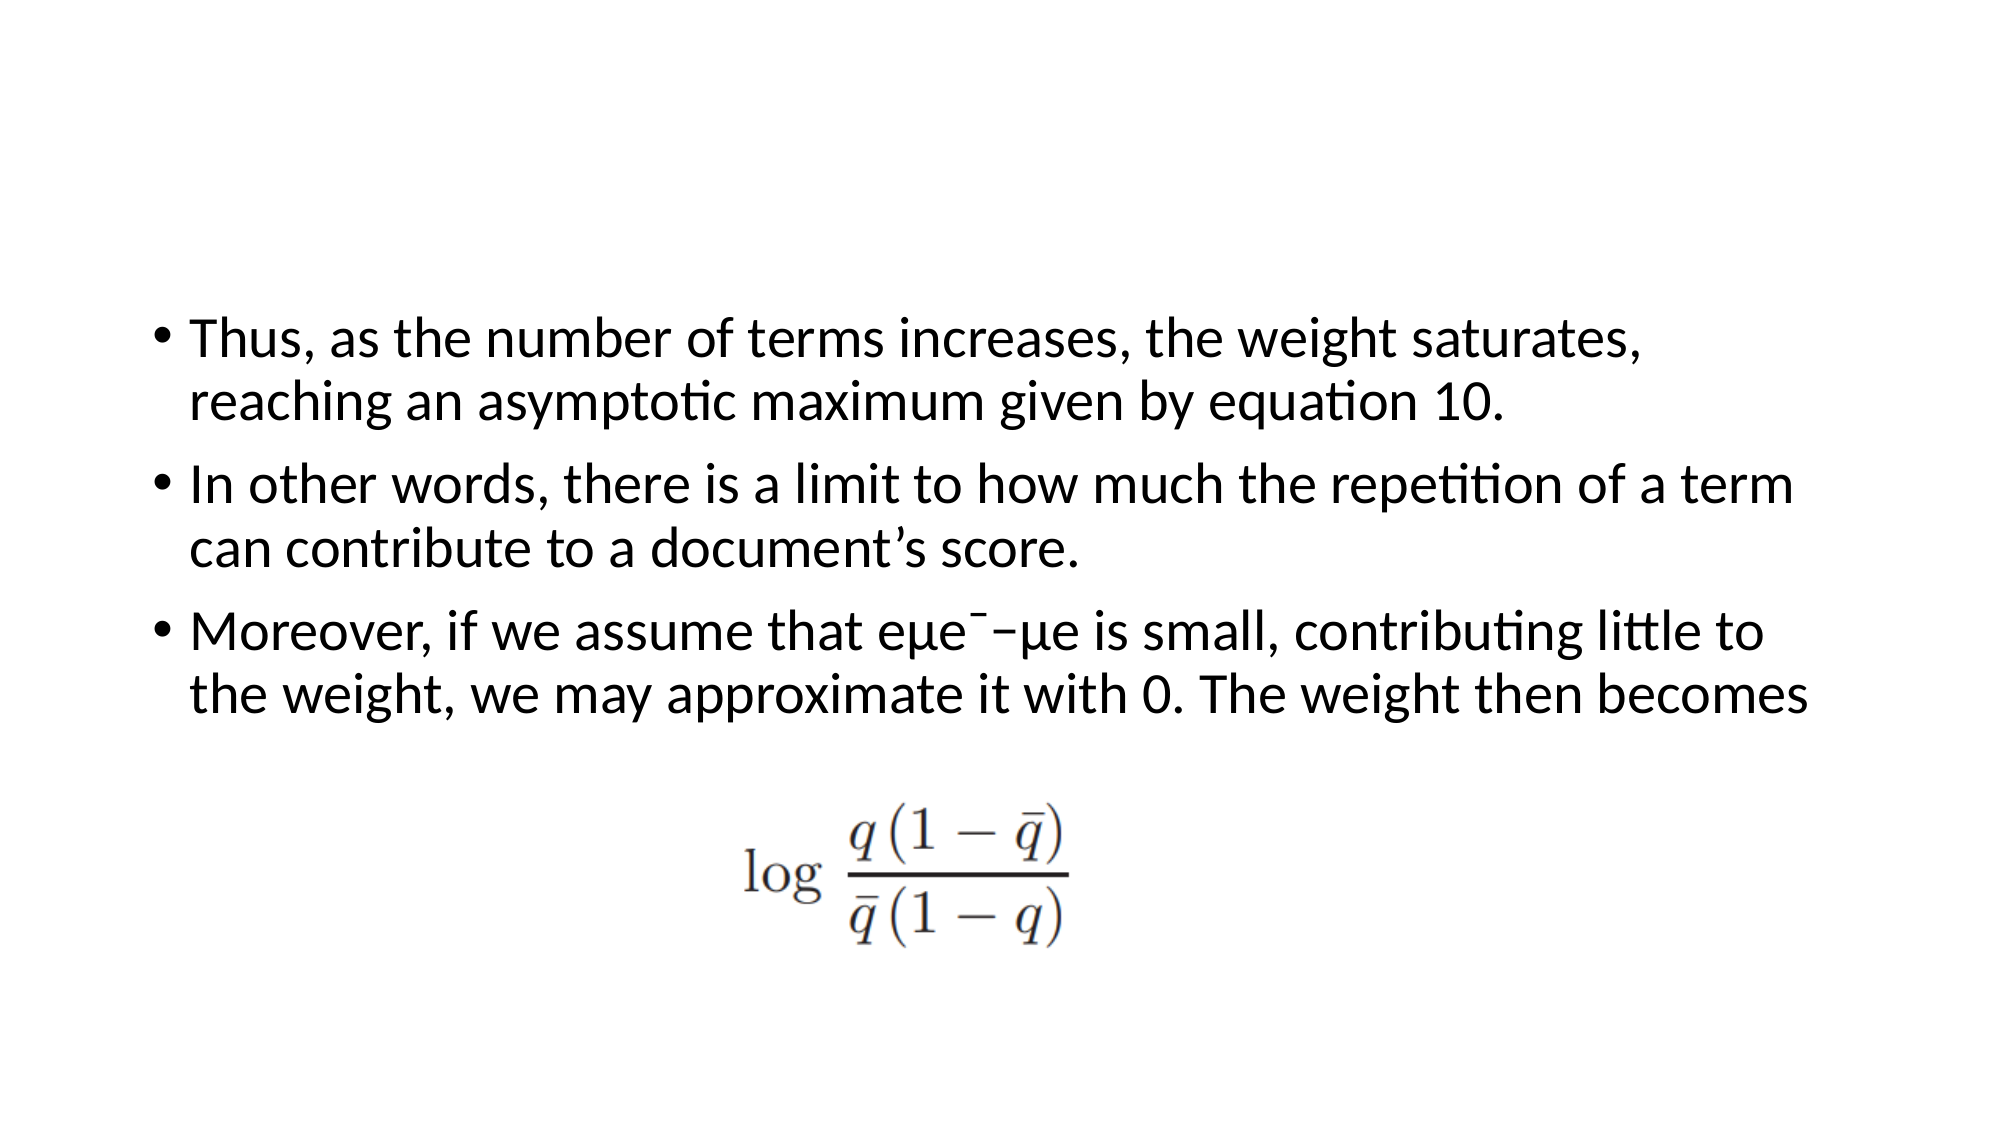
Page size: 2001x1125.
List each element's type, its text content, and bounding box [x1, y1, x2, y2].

picture [707, 775, 1088, 975]
list Thus, as the number of terms increases, the weight saturates, reaching an asymptotic maximum given by equation 10. In other words, there is a limit to how much the repetition of a term can contribute to a document’s score. Moreover, if we assume that eμe¯−μe is small, contributing little to the weight, we may approximate it with 0. The weight then becomes [137, 299, 1863, 1014]
